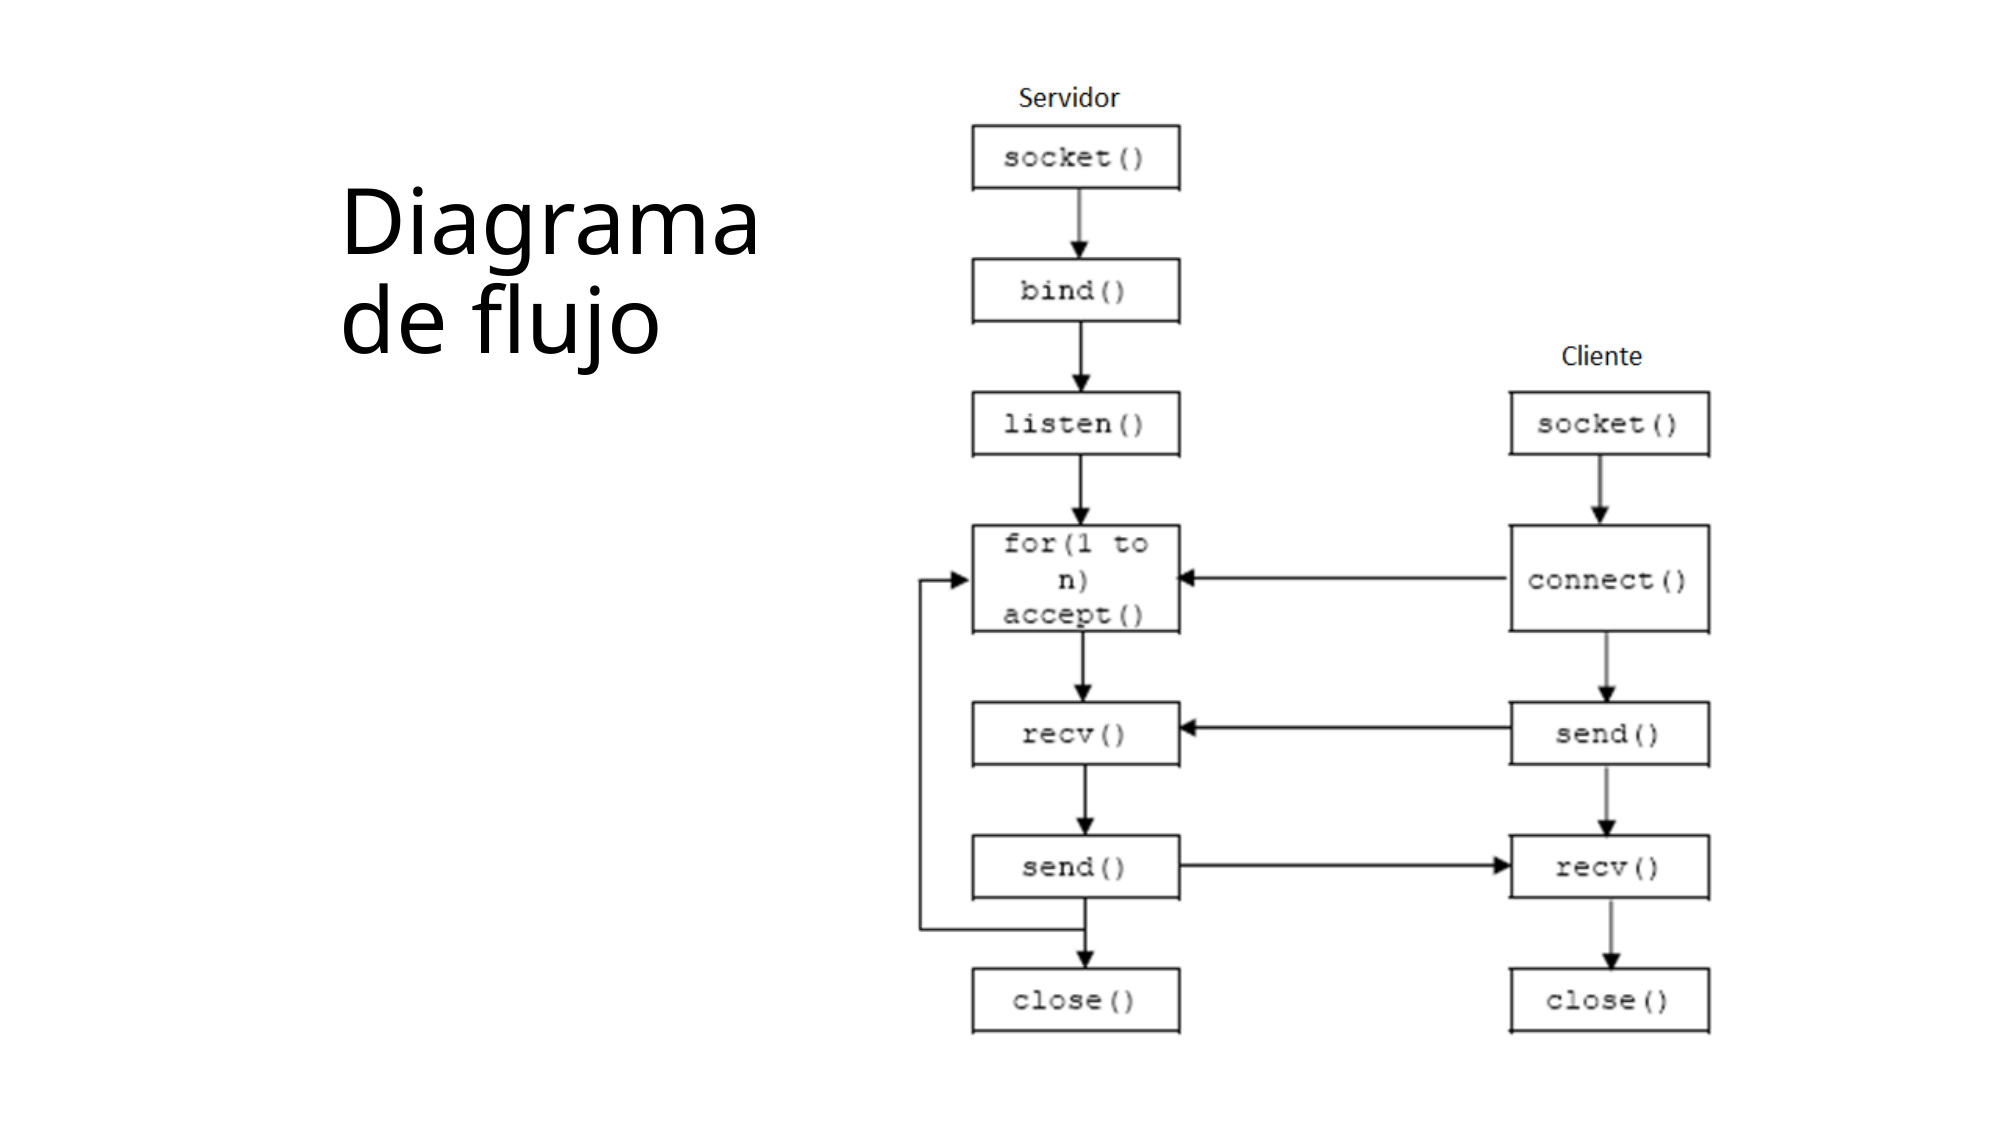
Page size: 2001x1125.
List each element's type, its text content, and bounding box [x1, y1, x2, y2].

picture [868, 79, 1743, 1062]
text_box Diagrama de flujo [324, 45, 882, 504]
